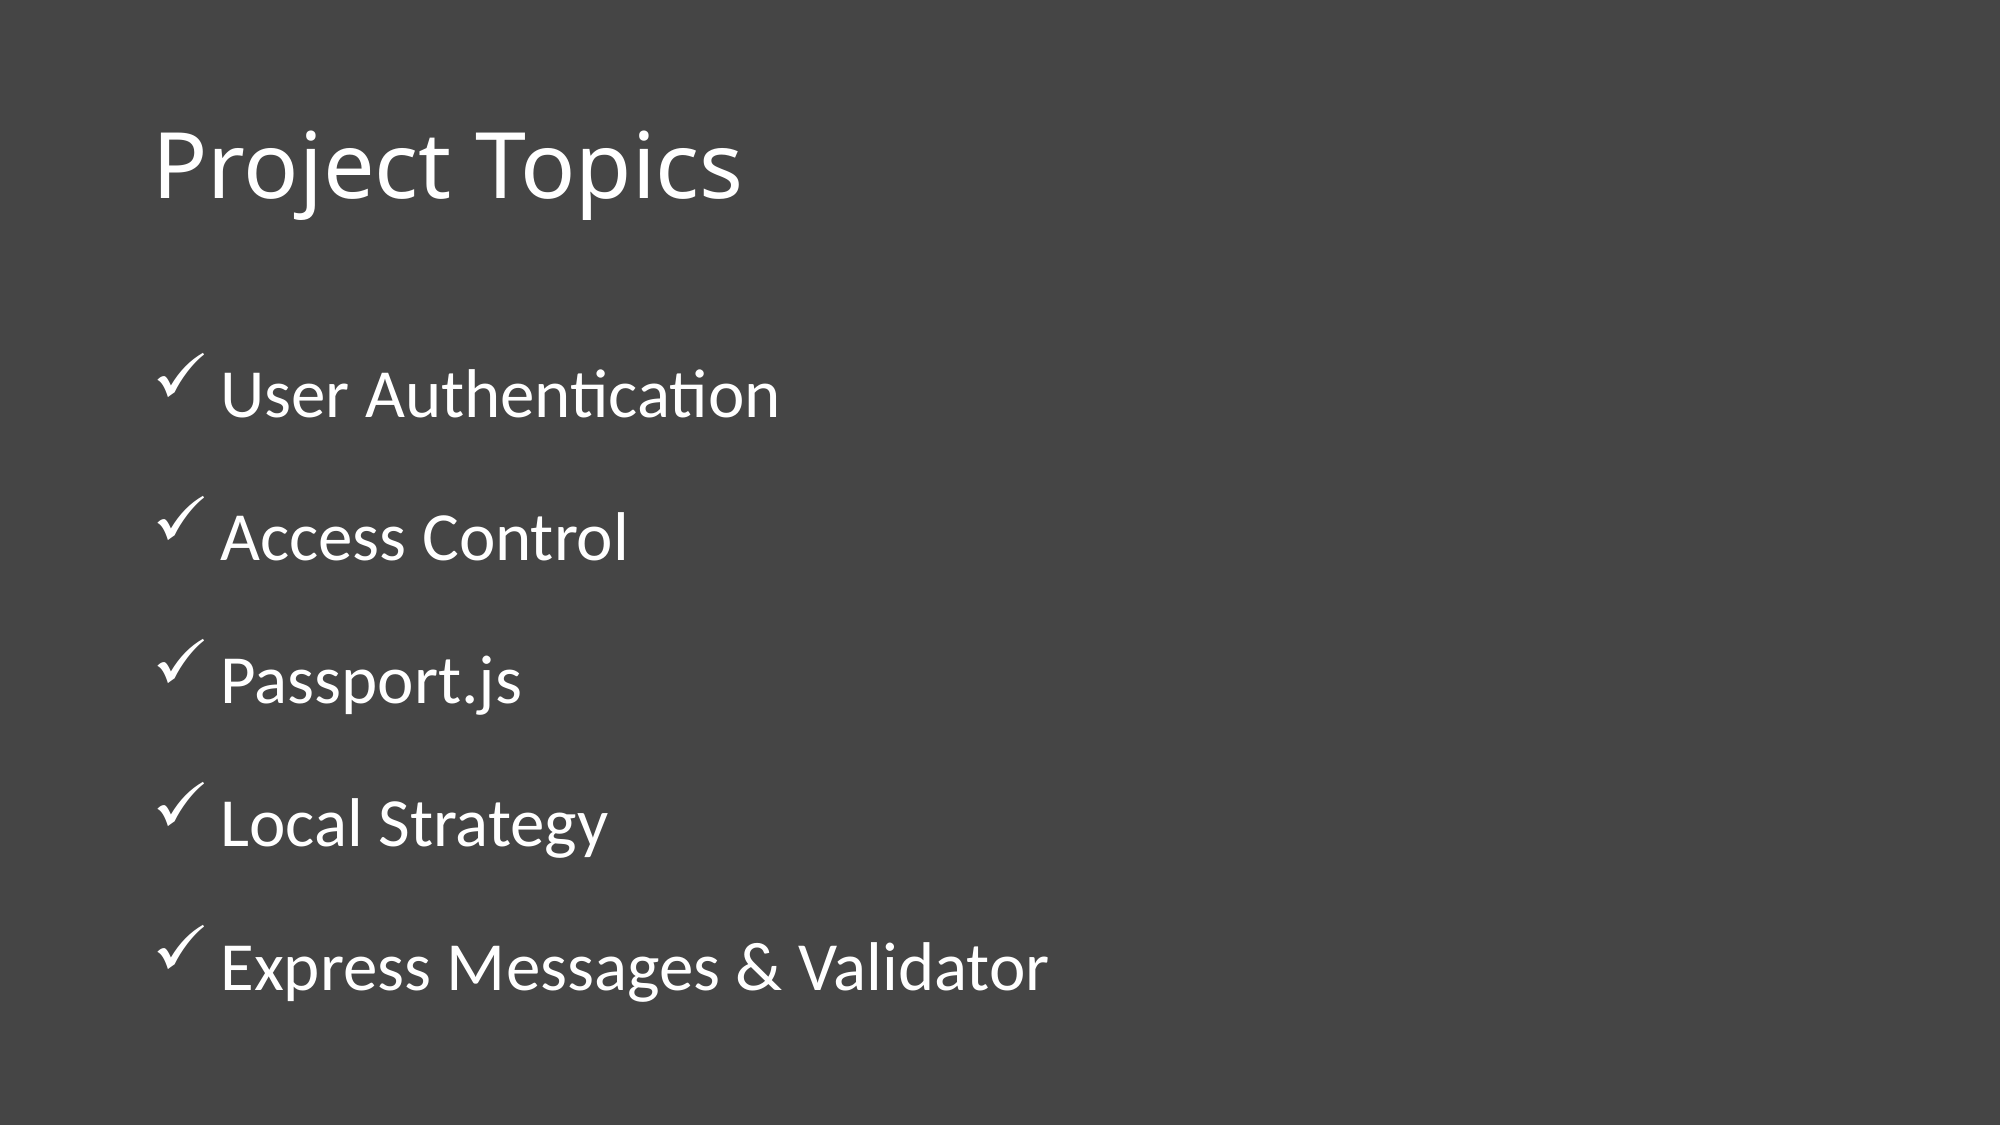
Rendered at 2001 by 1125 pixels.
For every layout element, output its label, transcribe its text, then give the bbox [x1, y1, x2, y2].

list User Authentication Access Control Passport.js Local Strategy Express Messages & Validator [137, 299, 1863, 1014]
title Project Topics [137, 59, 1863, 278]
